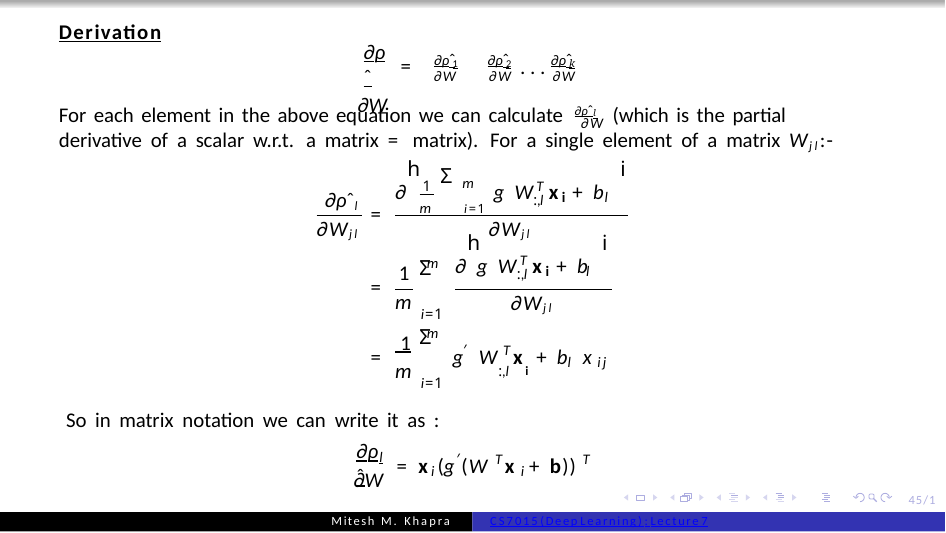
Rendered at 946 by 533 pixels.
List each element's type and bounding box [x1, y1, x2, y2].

text_box [417, 252, 450, 280]
text_box [368, 272, 389, 300]
slide_number [902, 493, 942, 511]
text_box [398, 50, 419, 78]
text_box [394, 447, 593, 479]
text_box [63, 404, 446, 432]
text_box [351, 436, 388, 492]
text_box [420, 34, 592, 85]
picture [0, 0, 945, 8]
title [56, 16, 171, 99]
text_box [418, 371, 450, 392]
text_box [368, 341, 389, 369]
text_box [554, 227, 614, 280]
text_box [52, 33, 854, 283]
text_box [417, 302, 611, 381]
text_box [455, 286, 612, 316]
text_box [0, 511, 946, 532]
text_box [310, 184, 389, 242]
text_box [393, 254, 416, 383]
